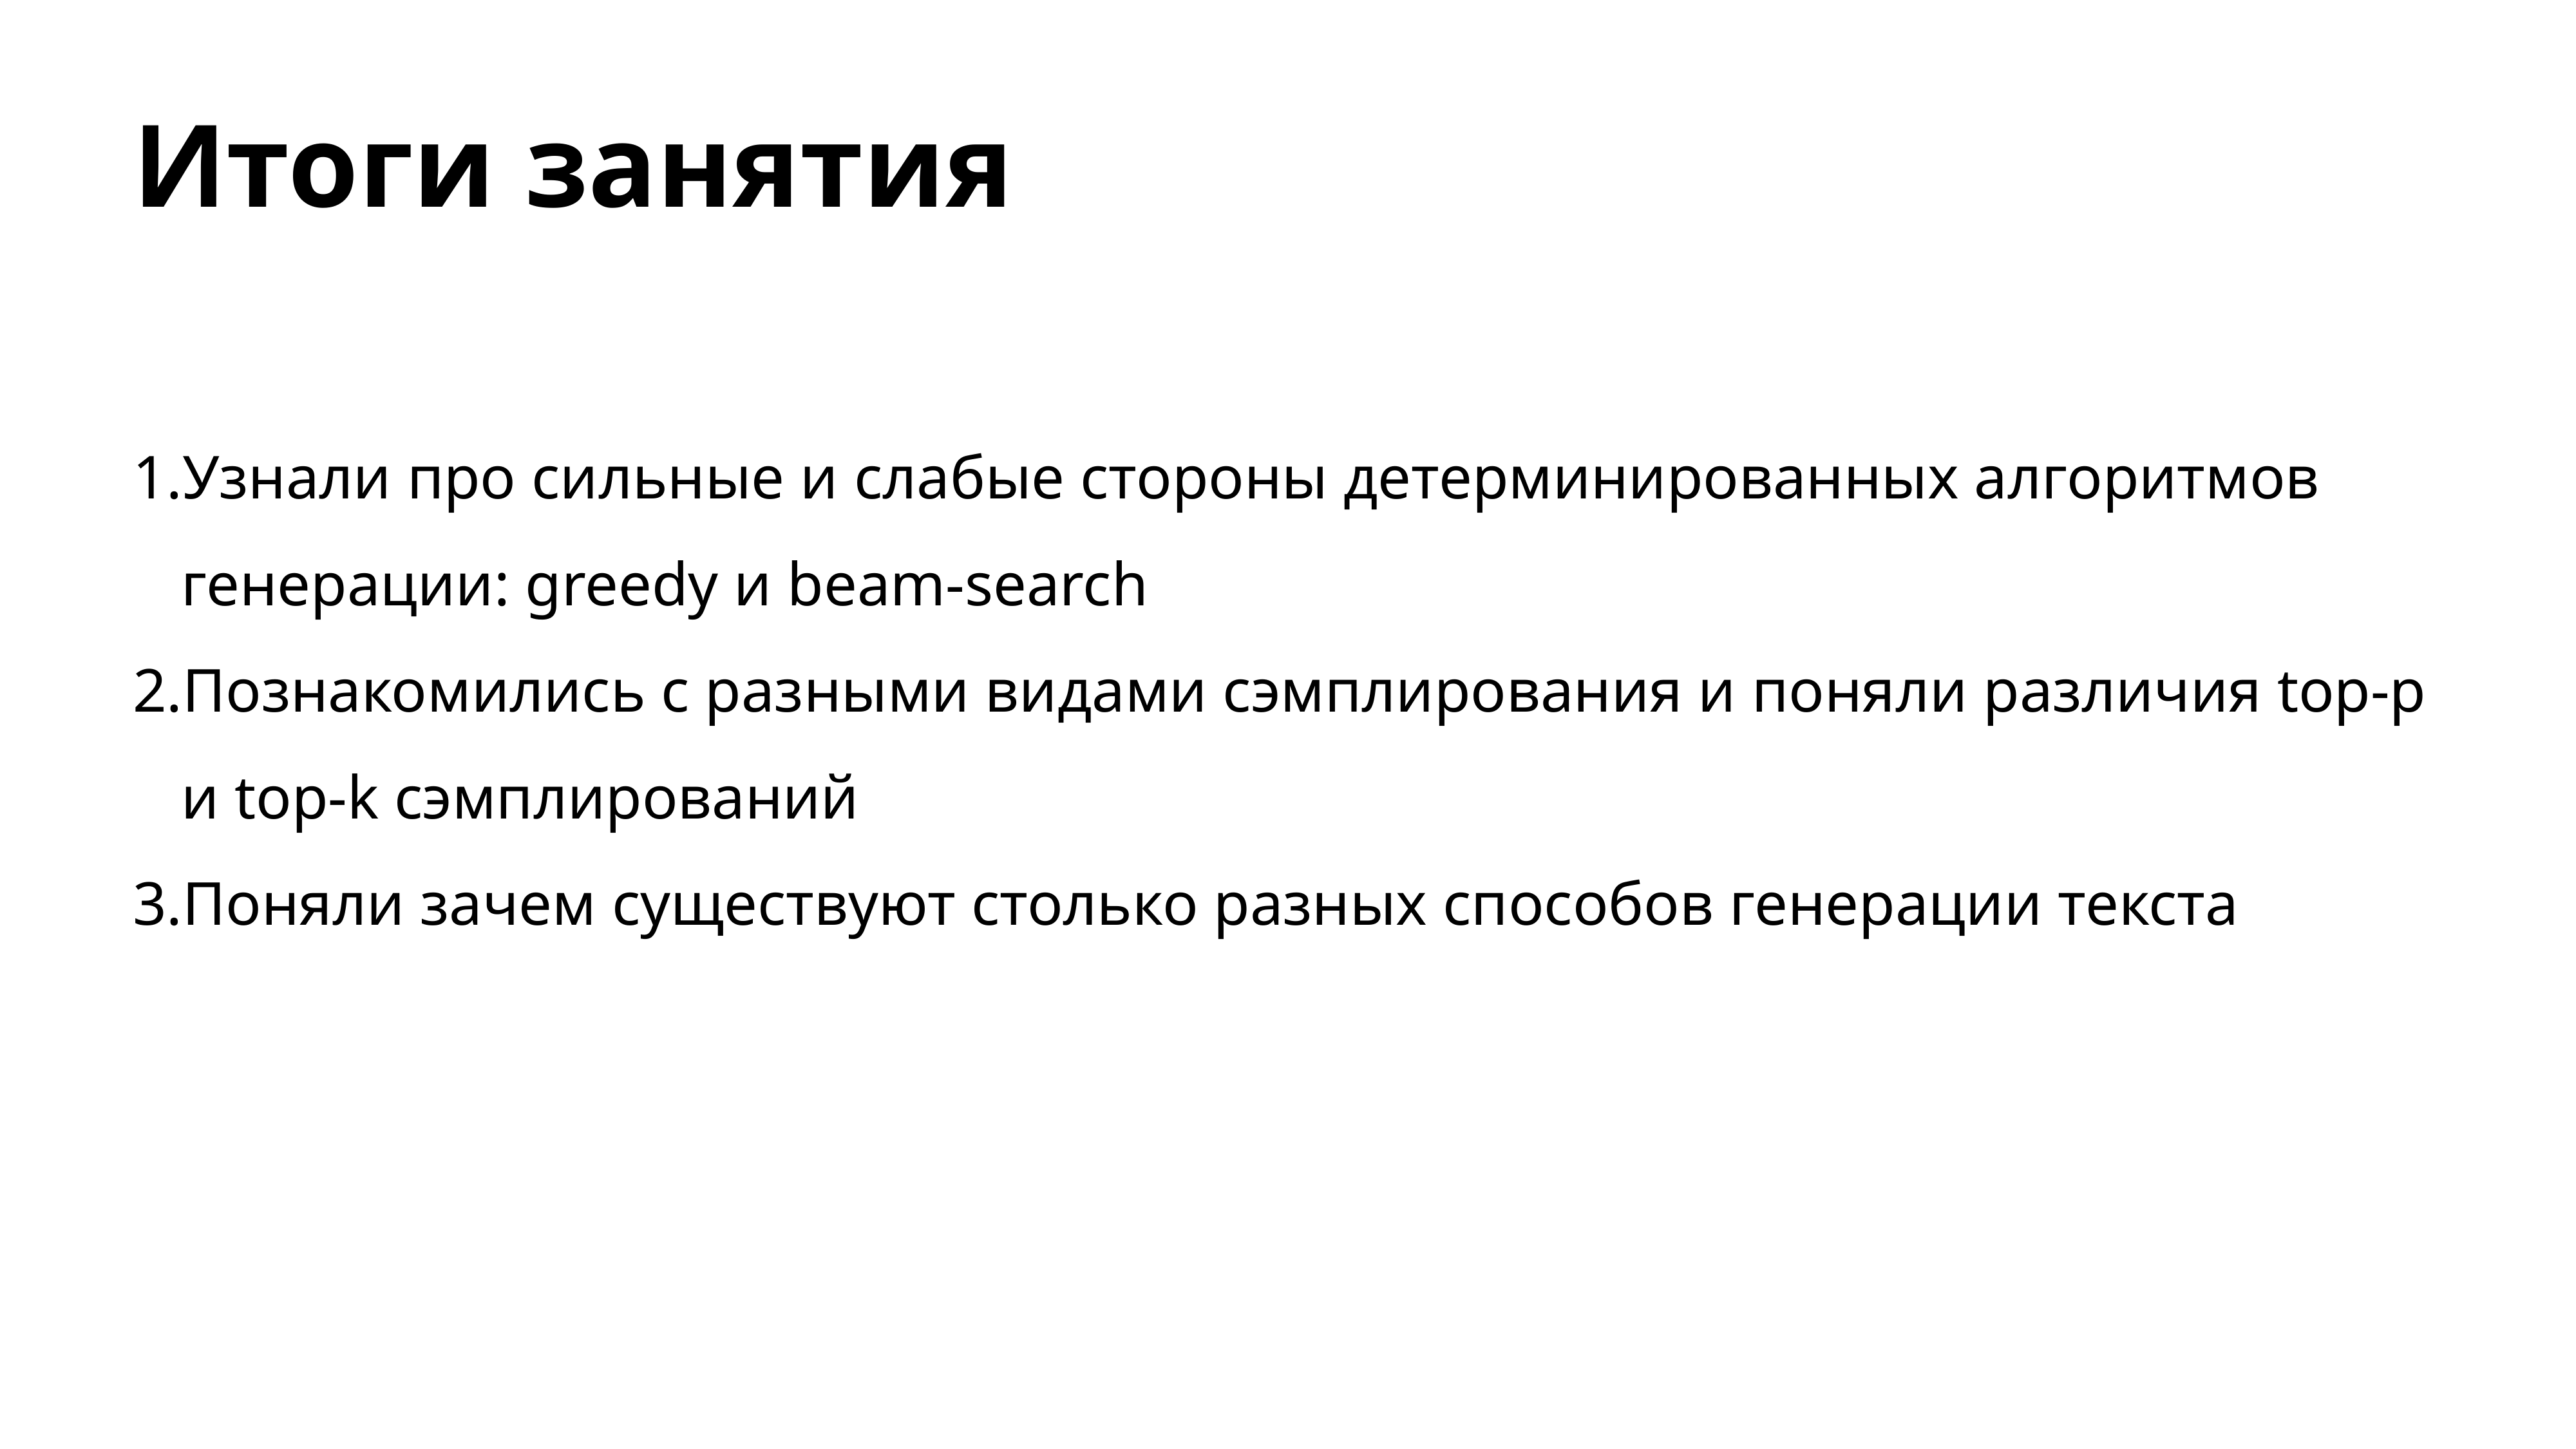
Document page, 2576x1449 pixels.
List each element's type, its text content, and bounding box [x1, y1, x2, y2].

title Итоги занятия [127, 114, 2449, 266]
list Узнали про сильные и слабые стороны детерминированных алгоритмов генерации: greedy и beam-search Познакомились с разными видами сэмплирования и поняли различия top-p и top-k сэмплирований Поняли зачем существуют столько разных способов генерации текста [127, 399, 2449, 1271]
